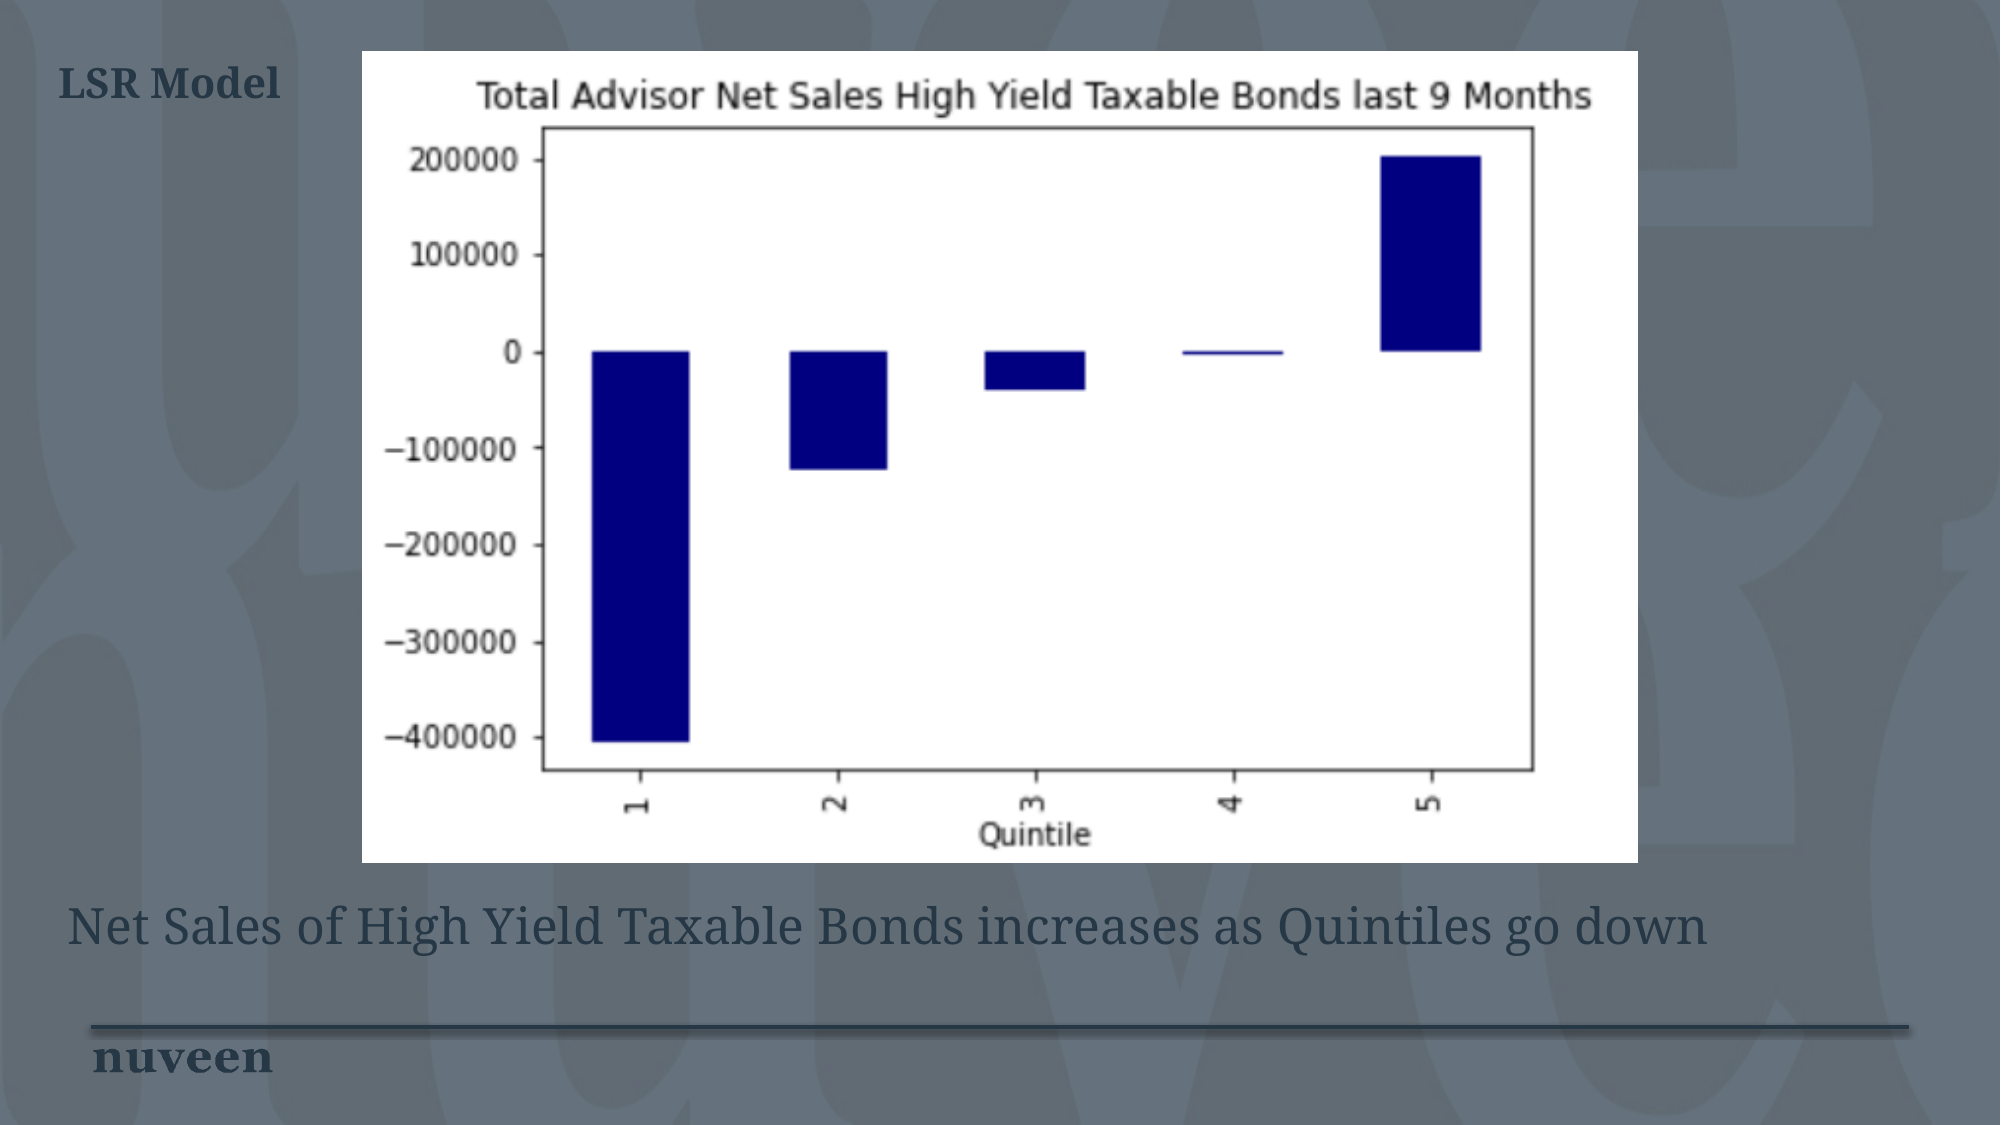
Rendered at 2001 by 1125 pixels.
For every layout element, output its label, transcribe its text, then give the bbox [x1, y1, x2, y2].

picture [362, 51, 1638, 863]
picture [48, 1004, 317, 1117]
text_box LSR Model [58, 56, 357, 158]
title Net Sales of High Yield Taxable Bonds increases as Quintiles go down [67, 894, 1886, 1014]
